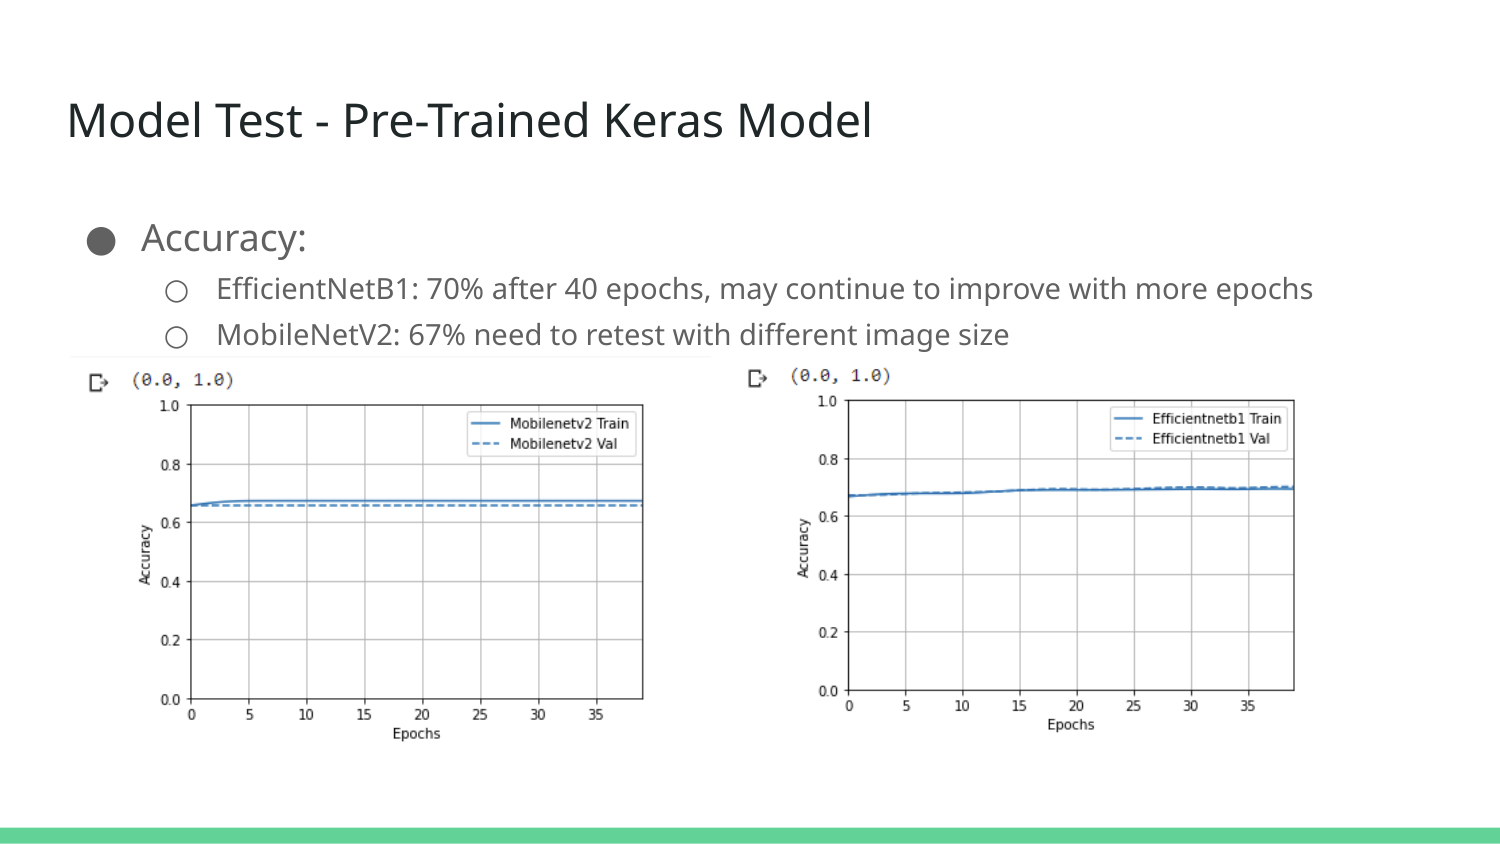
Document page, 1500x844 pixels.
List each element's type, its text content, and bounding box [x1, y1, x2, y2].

picture [65, 356, 711, 756]
list Accuracy: EfficientNetB1: 70% after 40 epochs, may continue to improve with more epochs MobileNetV2: 67% need to retest with different image size [51, 189, 1449, 750]
title Model Test - Pre-Trained Keras Model [51, 72, 1449, 167]
picture [735, 356, 1352, 756]
